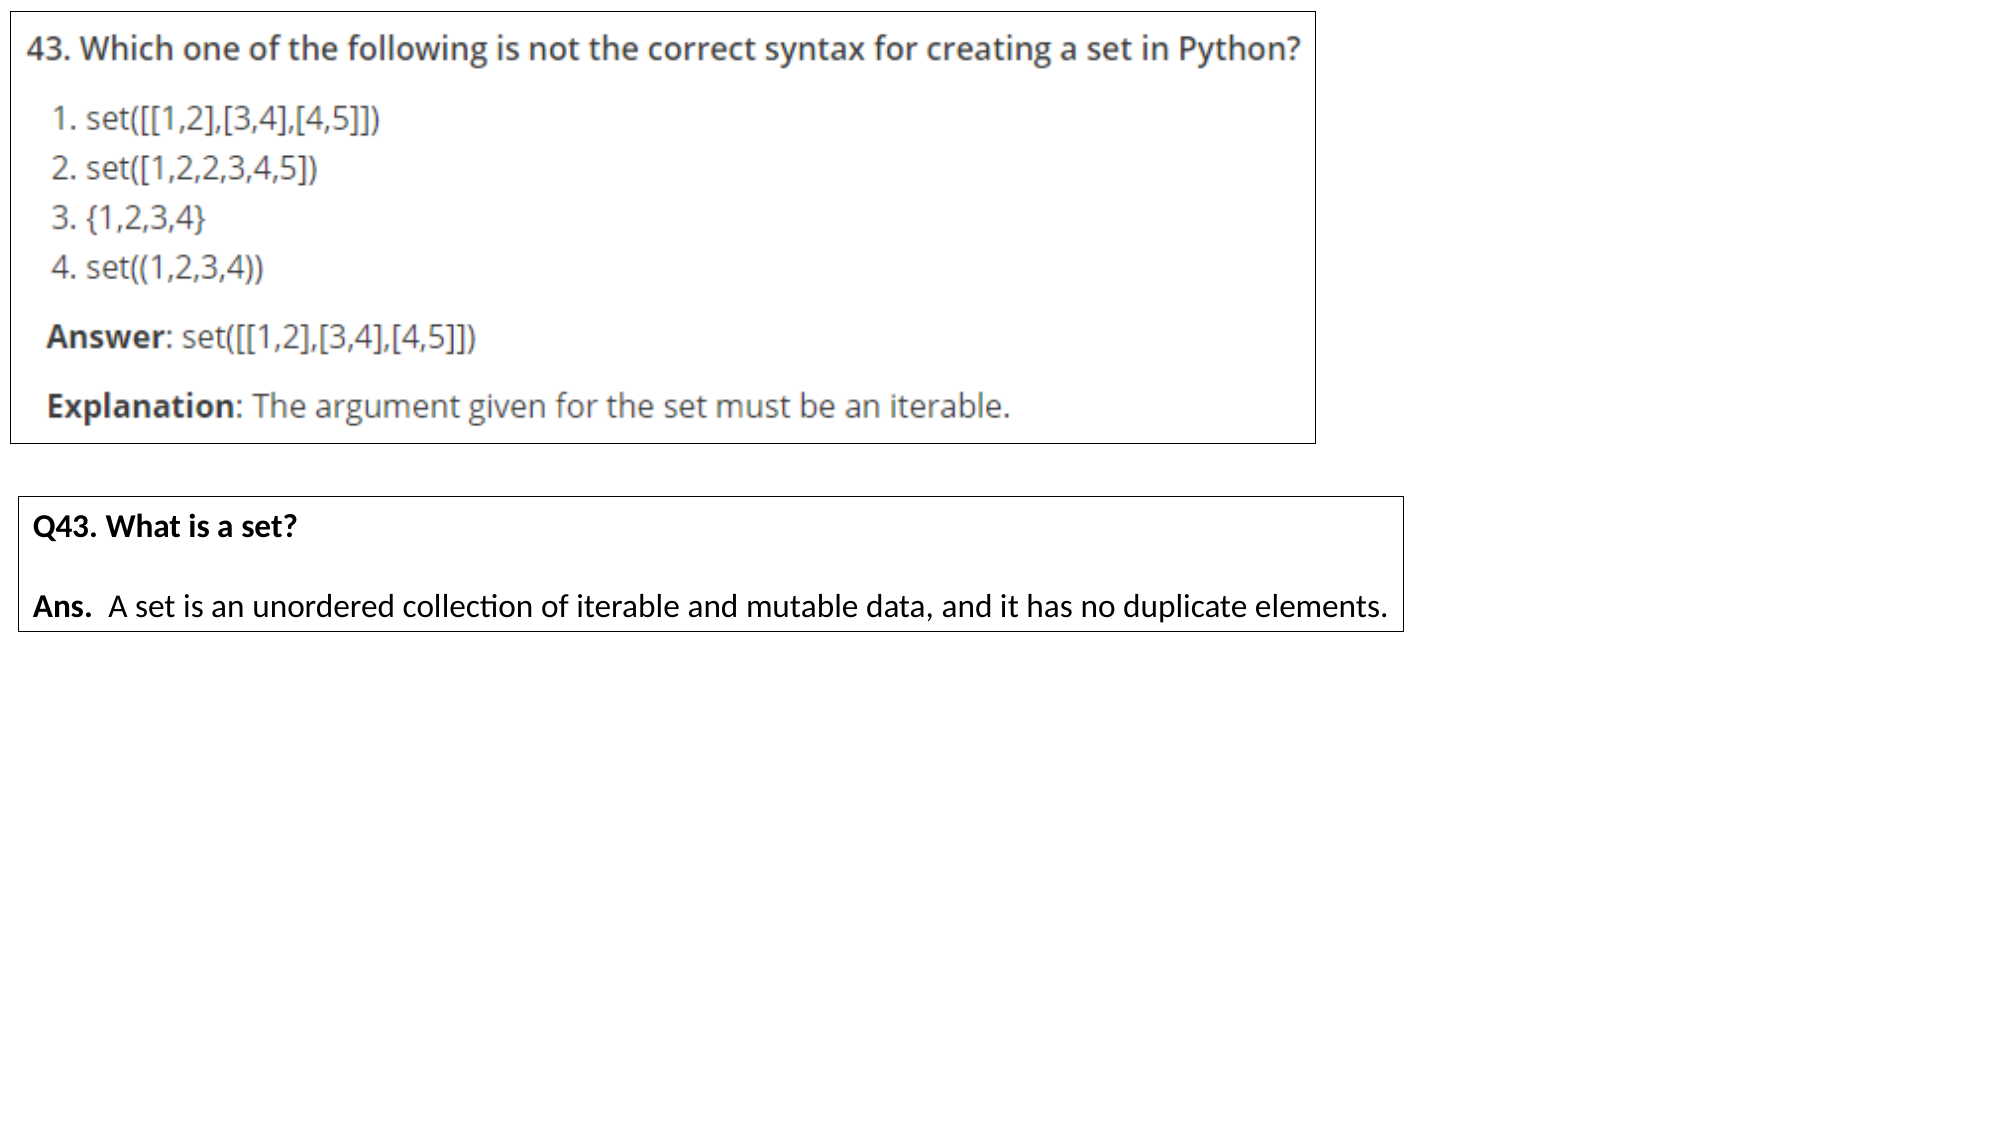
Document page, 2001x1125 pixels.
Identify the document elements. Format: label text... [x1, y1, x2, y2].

picture [10, 11, 1316, 444]
text_box Q43. What is a set? Ans. A set is an unordered collection of iterable and mutable data, and it has no duplicate elements. [18, 496, 1404, 632]
